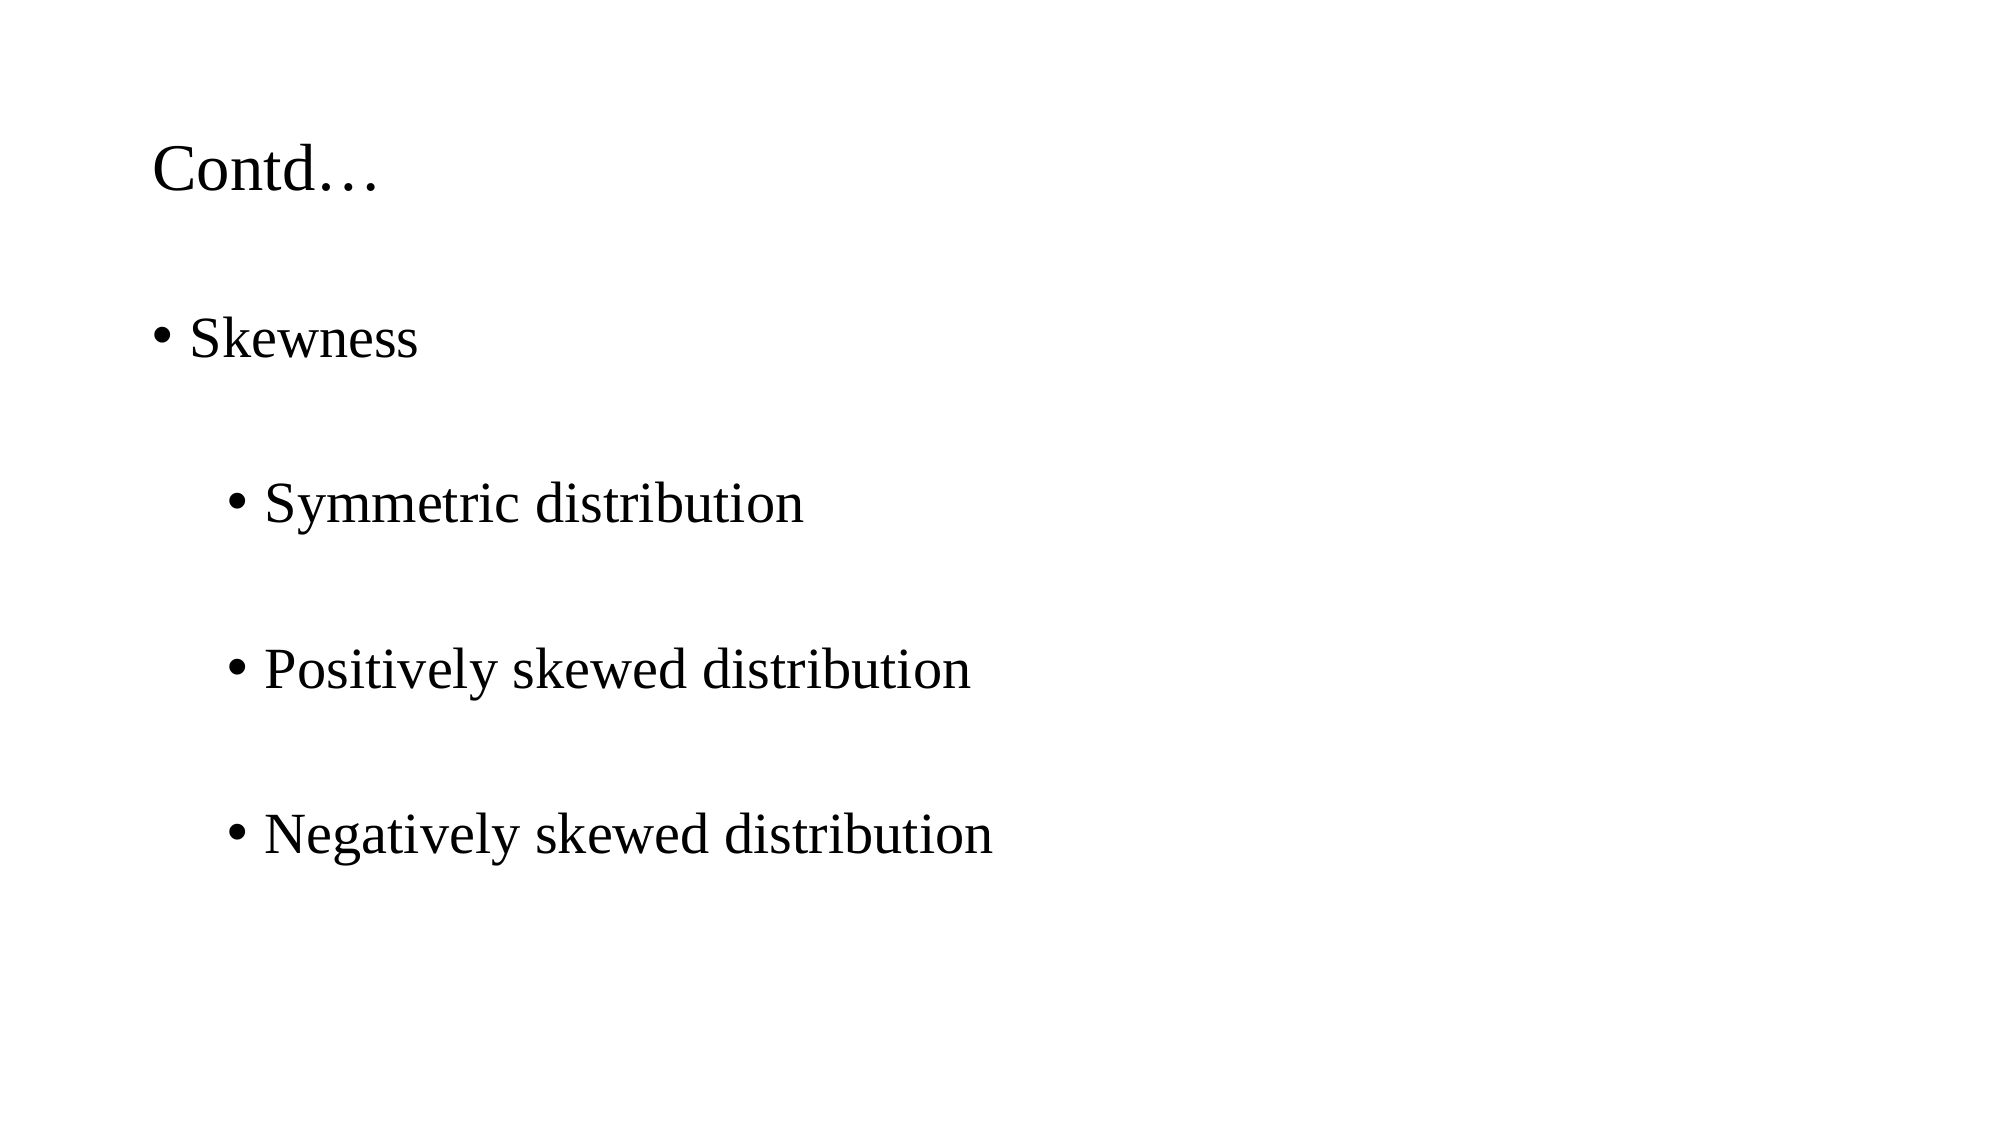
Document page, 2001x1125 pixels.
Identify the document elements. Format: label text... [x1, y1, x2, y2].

list Skewness Symmetric distribution Positively skewed distribution Negatively skewed distribution [137, 299, 1863, 1014]
title Contd… [137, 59, 1863, 278]
